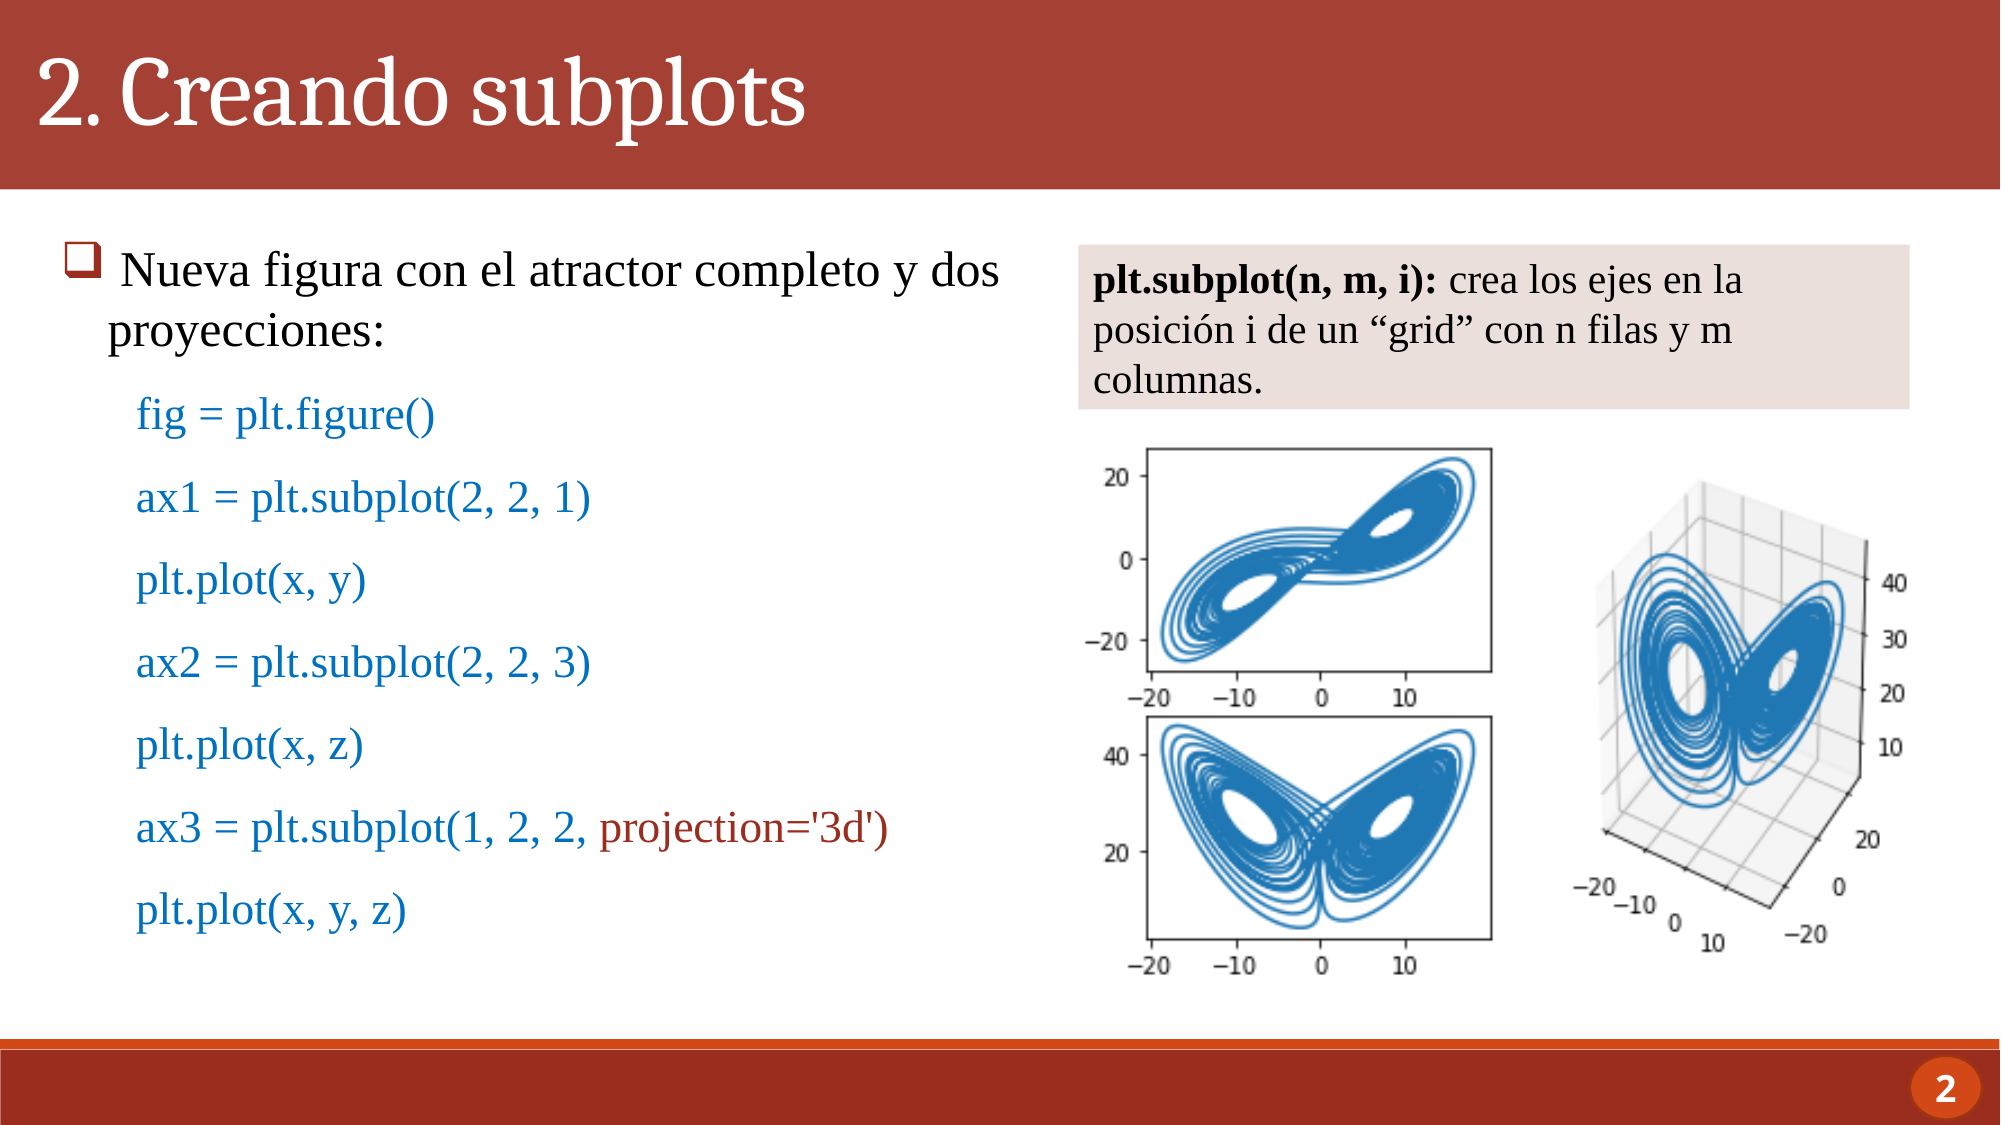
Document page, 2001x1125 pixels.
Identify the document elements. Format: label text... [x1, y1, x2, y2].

text_box [1923, 1054, 1969, 1061]
text_box plt.subplot(n, m, i): crea los ejes en la posición i de un “grid” con n filas y m columnas. [1078, 244, 1910, 410]
title 2. Creando subplots [0, 0, 2000, 190]
picture [1068, 434, 1917, 993]
text_box [1908, 1068, 1915, 1107]
text_box [1976, 1067, 1984, 1108]
text_box [1922, 1114, 1969, 1121]
text_box 2 [1915, 1061, 1976, 1114]
text_box Nueva figura con el atractor completo y dos proyecciones: fig = plt.figure() ax1 = plt.subplot(2, 2, 1) plt.plot(x, y) ax2 = plt.subplot(2, 2, 3) plt.plot(x, z) ax3 = plt.subplot(1, 2, 2, projection='3d') plt.plot(x, y, z) [46, 229, 1104, 1117]
